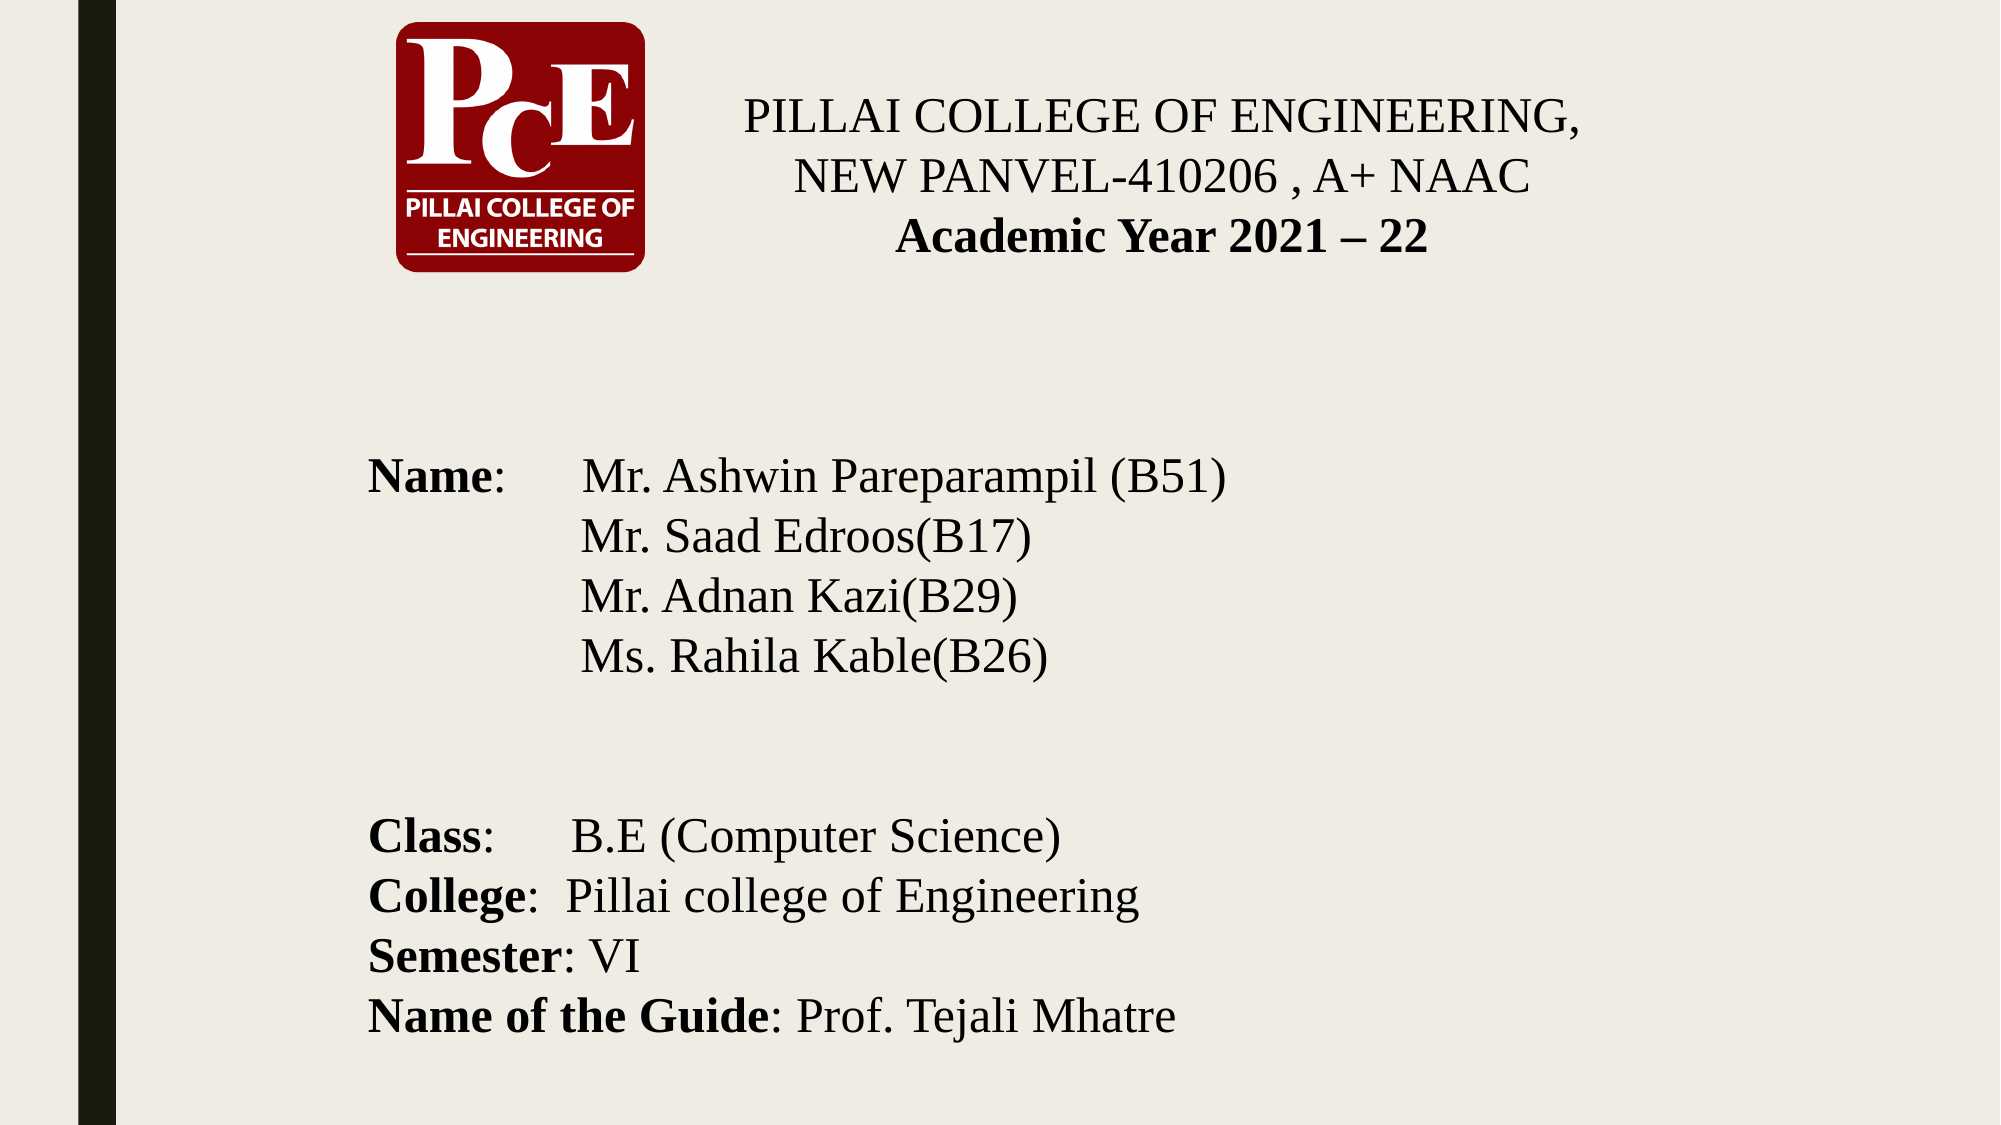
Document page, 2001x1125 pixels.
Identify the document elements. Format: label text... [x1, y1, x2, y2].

picture [388, 13, 652, 280]
text_box PILLAI COLLEGE OF ENGINEERING, NEW PANVEL-410206 , A+ NAAC Academic Year 2021 – 22 Name: Mr. Ashwin Pareparampil (B51) Mr. Saad Edroos(B17) Mr. Adnan Kazi(B29) Ms. Rahila Kable(B26) Class: B.E (Computer Science) College: Pillai college of Engineering Semester: VI Name of the Guide: Prof. Tejali Mhatre [352, 75, 1984, 1050]
